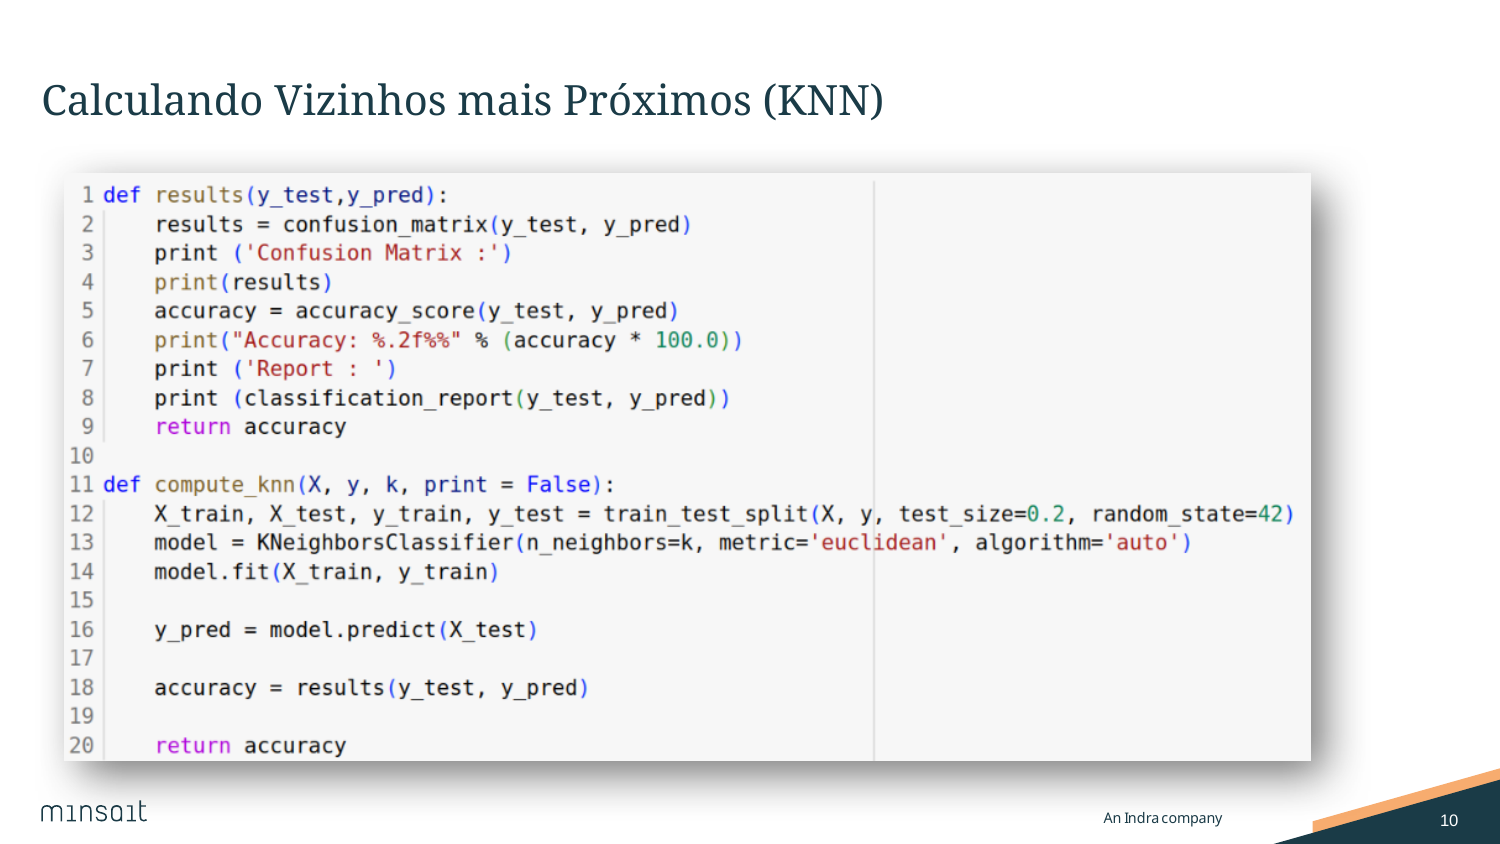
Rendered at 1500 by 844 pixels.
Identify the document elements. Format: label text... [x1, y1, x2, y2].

picture [64, 173, 1311, 761]
title Calculando Vizinhos mais Próximos (KNN) [41, 79, 1459, 193]
